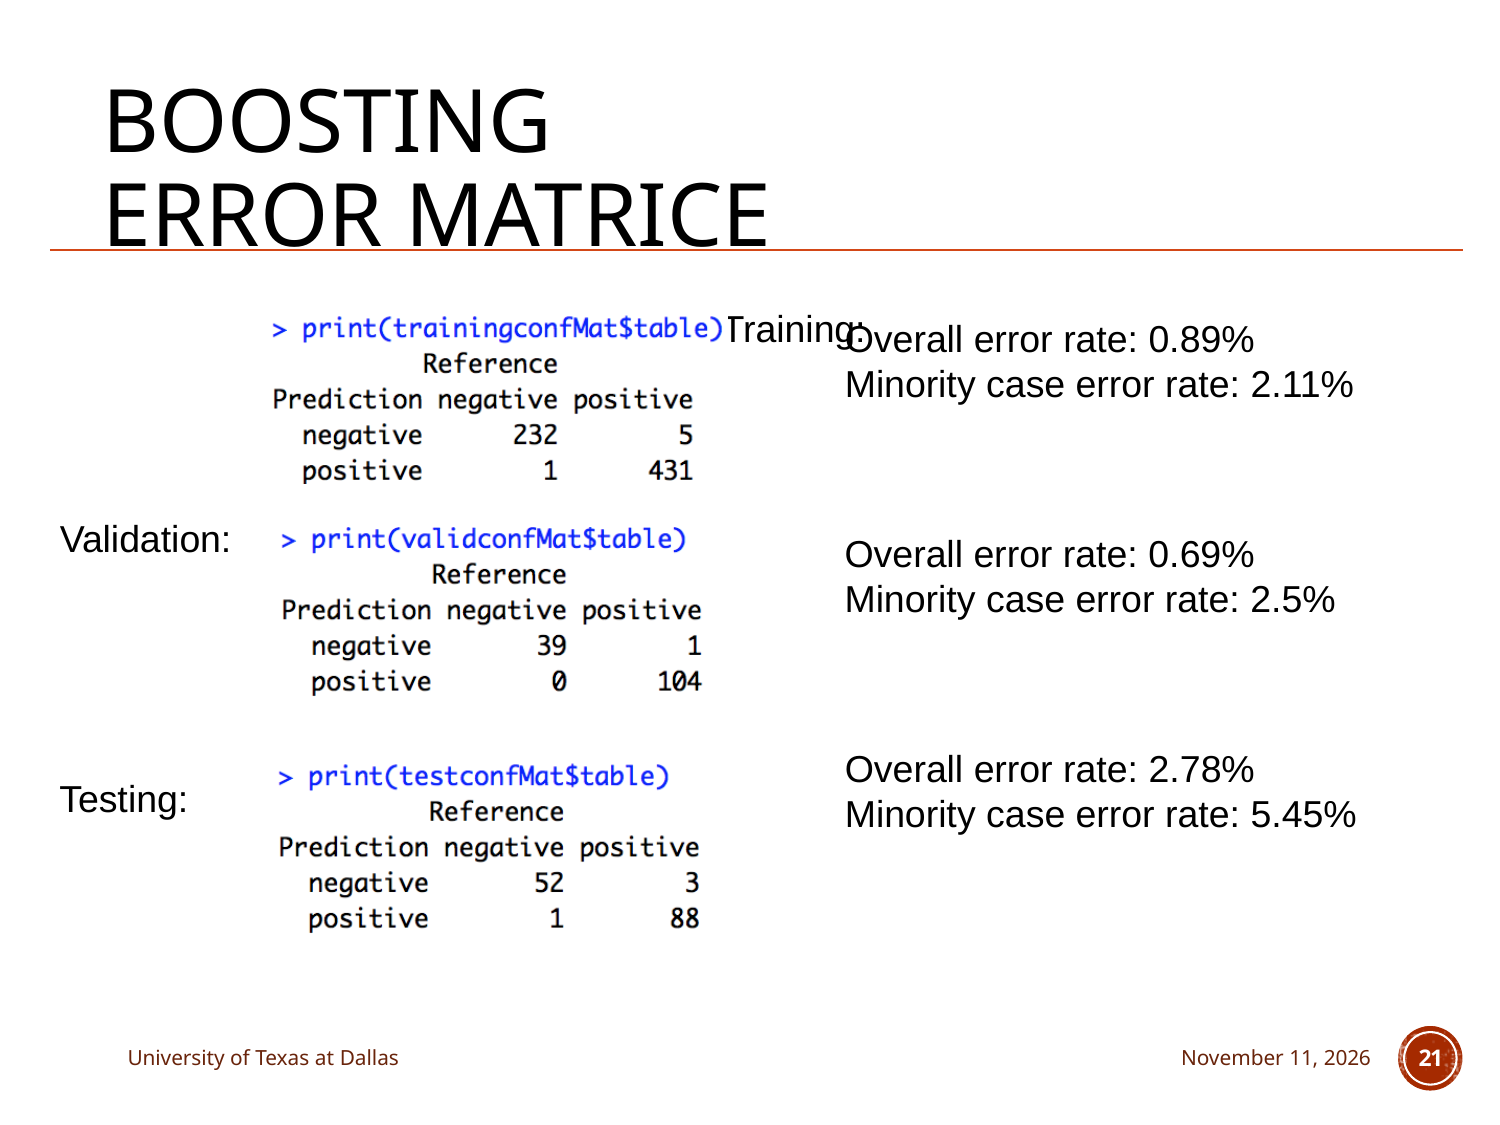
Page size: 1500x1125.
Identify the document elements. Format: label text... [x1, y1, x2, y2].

text_box Overall error rate: 0.69% Minority case error rate: 2.5% [829, 522, 1351, 628]
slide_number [982, 1028, 1386, 1089]
picture [264, 310, 728, 484]
text_box Validation: [44, 507, 247, 613]
picture [268, 758, 724, 936]
text_box Overall error rate: 0.89% Minority case error rate: 2.11% [830, 307, 1369, 412]
footer University of Texas at Dallas [112, 1028, 891, 1089]
text_box Training: [706, 297, 881, 403]
picture [271, 527, 722, 699]
text_box Overall error rate: 2.78% Minority case error rate: 5.45% [829, 737, 1372, 843]
slide_number 21 [1391, 1028, 1471, 1089]
title Boosting Error Matrice [87, 59, 1500, 283]
text_box Testing: [44, 768, 204, 828]
